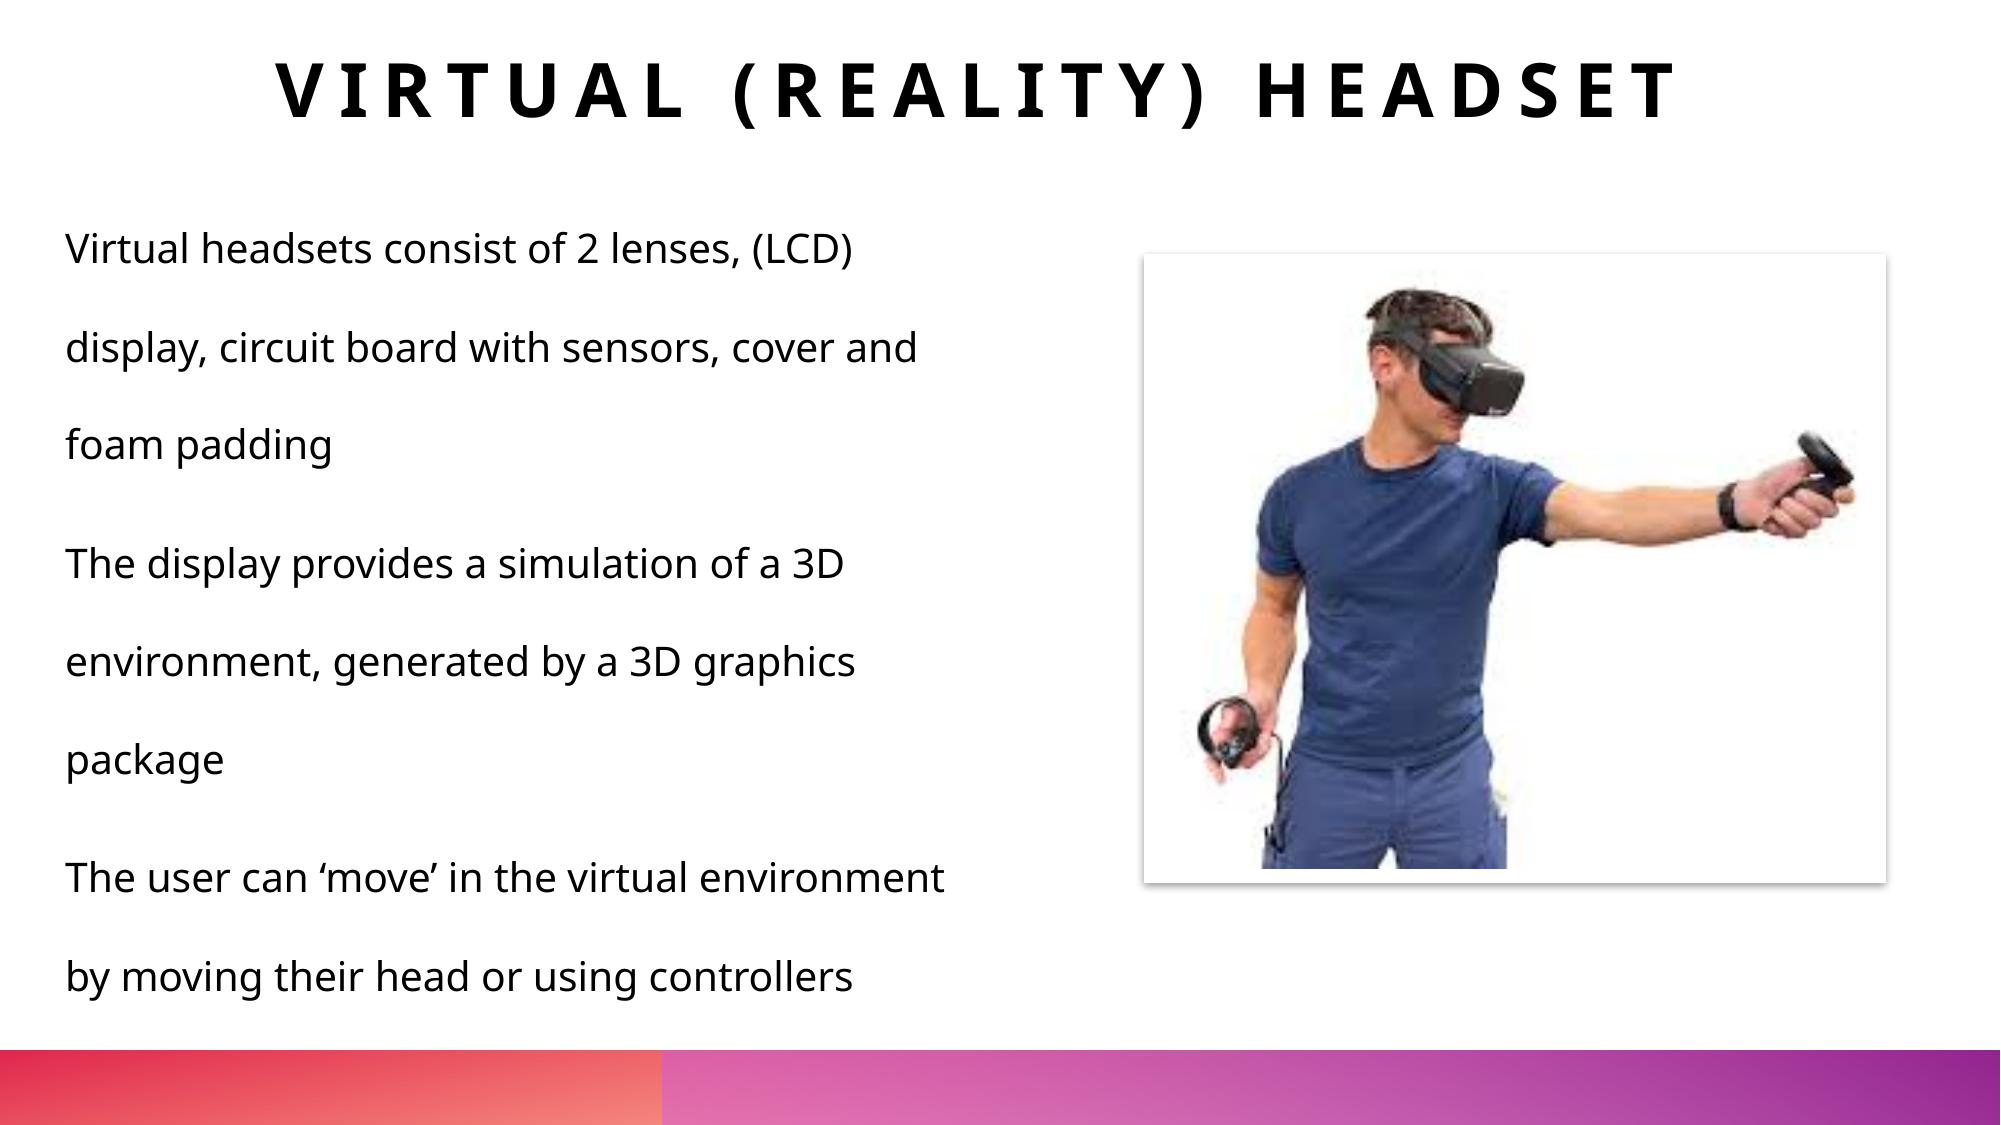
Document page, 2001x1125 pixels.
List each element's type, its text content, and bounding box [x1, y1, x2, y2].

list Virtual headsets consist of 2 lenses, (LCD) display, circuit board with sensors, cover and foam padding The display provides a simulation of a 3D environment, generated by a 3D graphics package The user can ‘move’ in the virtual environment by moving their head or using controllers [65, 174, 958, 1015]
picture [1158, 268, 1872, 869]
title Virtual (reality) Headset [135, 28, 1816, 133]
